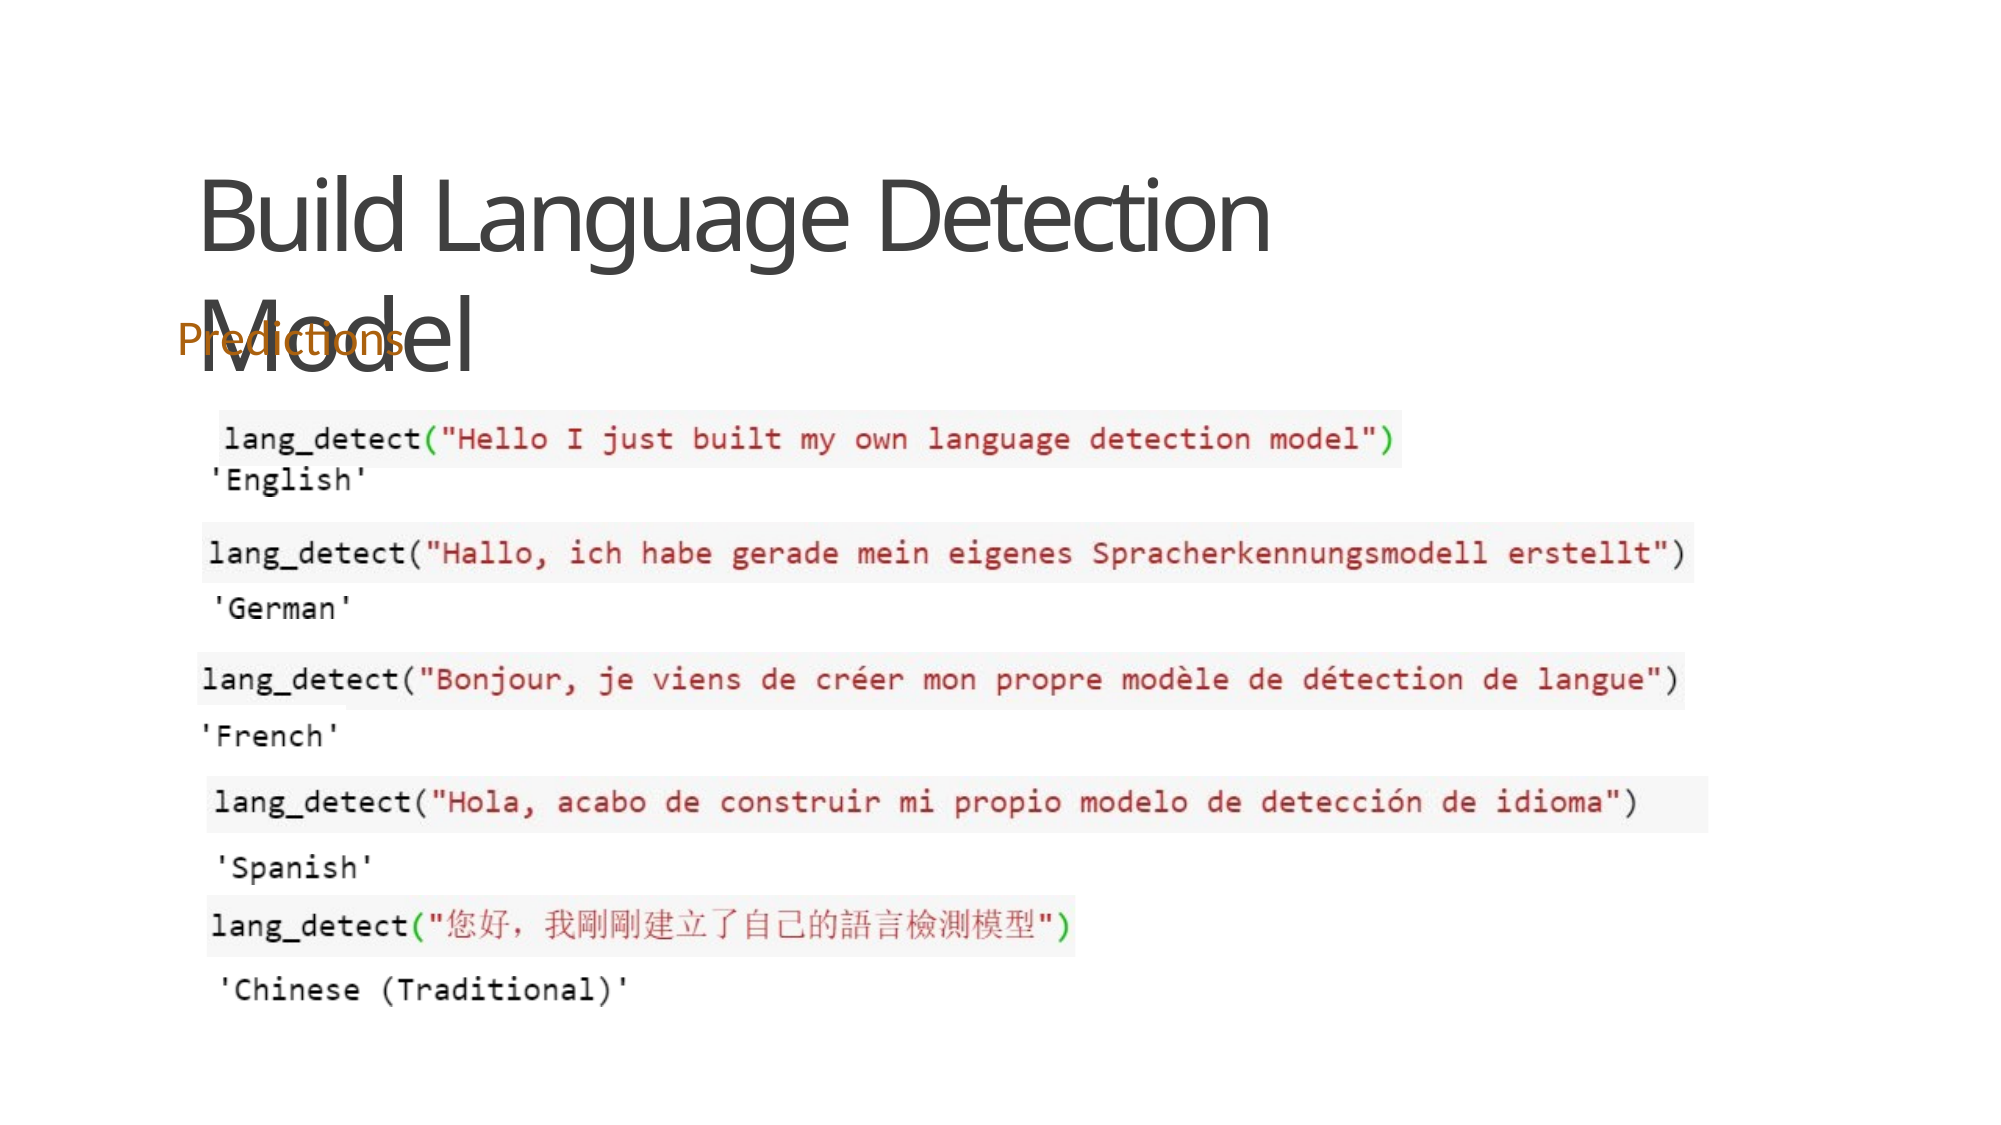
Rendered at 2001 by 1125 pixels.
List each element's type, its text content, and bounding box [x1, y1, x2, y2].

text_box [213, 466, 365, 497]
text_box [219, 854, 371, 885]
text_box Predictions [174, 303, 424, 366]
text_box [202, 522, 1695, 583]
text_box [222, 976, 626, 1007]
text_box [216, 596, 349, 619]
text_box [206, 895, 1076, 957]
text_box [206, 776, 1709, 833]
text_box Build Language Detection Model [192, 148, 1446, 391]
text_box [219, 410, 1402, 468]
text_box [192, 652, 1686, 761]
